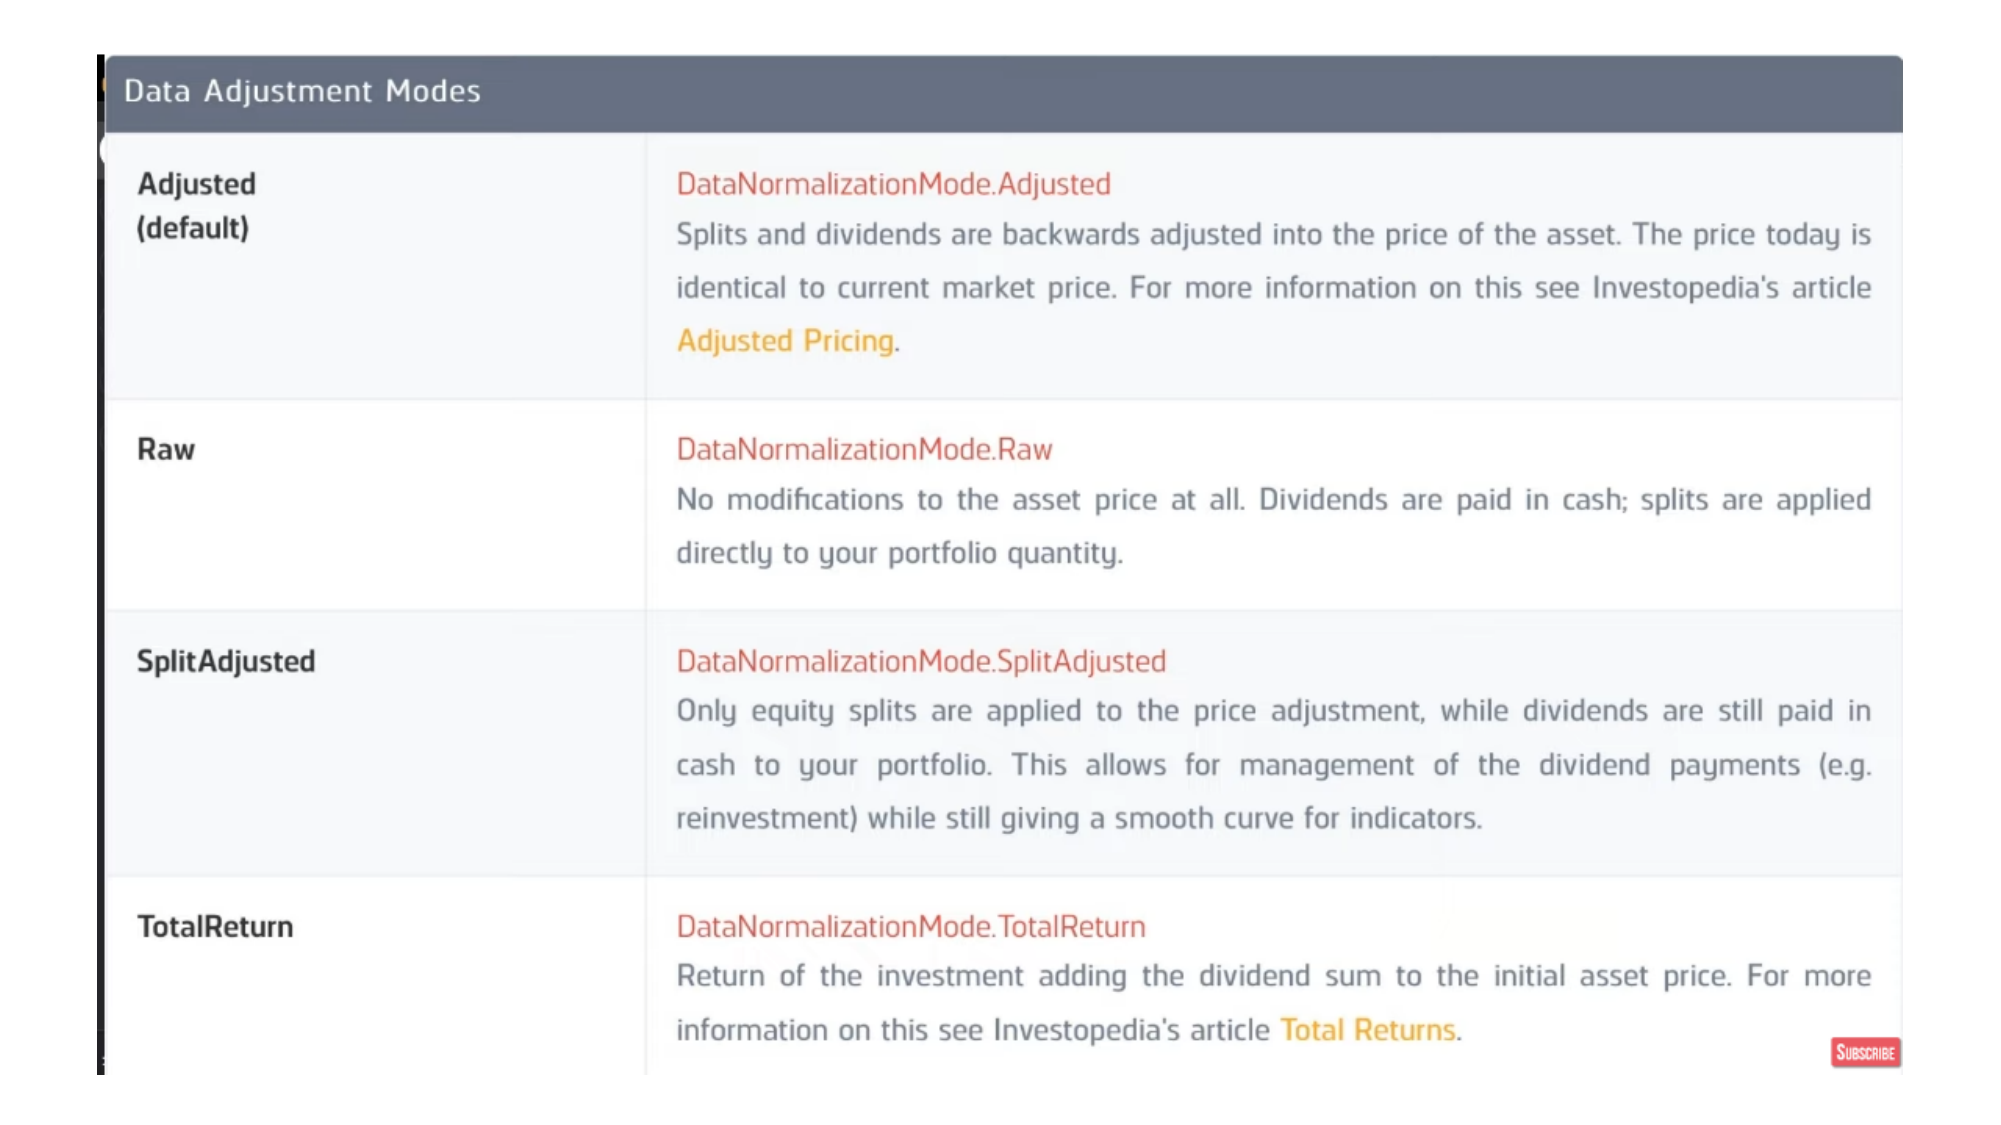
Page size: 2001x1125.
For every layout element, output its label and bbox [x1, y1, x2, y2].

picture [97, 50, 1903, 1075]
